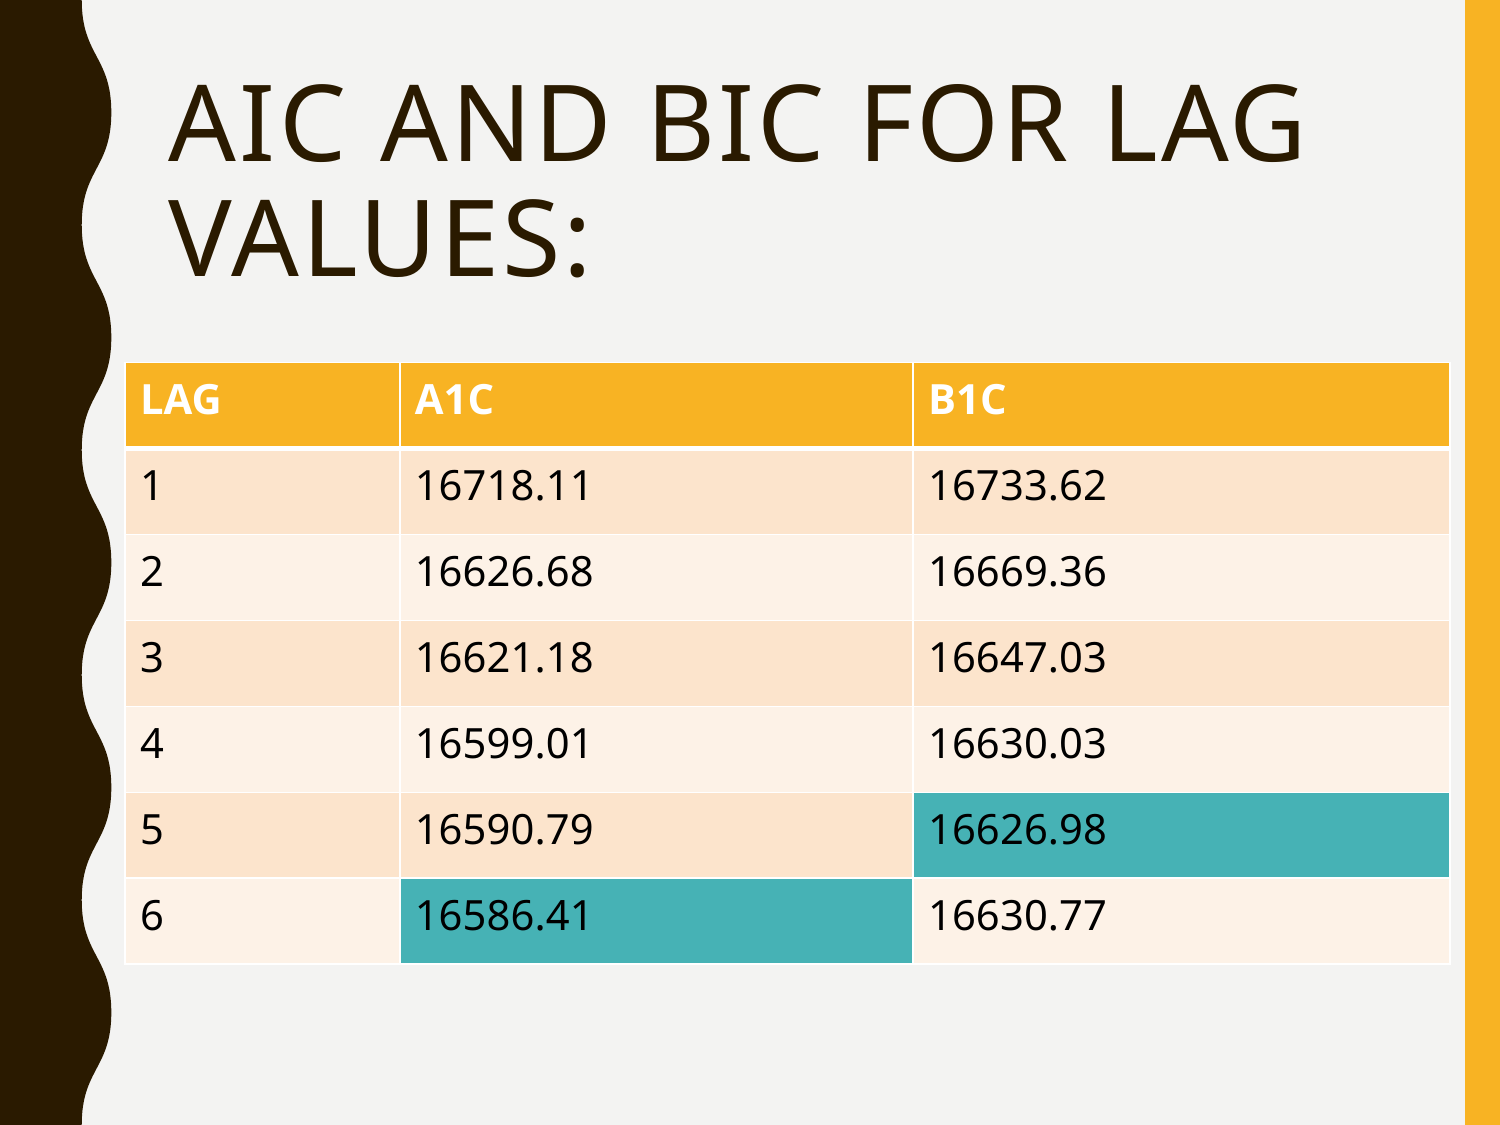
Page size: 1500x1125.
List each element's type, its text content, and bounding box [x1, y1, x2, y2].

table_cell 16669.36 [914, 535, 1449, 620]
table_cell 16621.18 [401, 621, 912, 706]
table_cell 4 [126, 707, 399, 792]
table_cell 6 [126, 879, 399, 963]
table_cell 16733.62 [914, 451, 1449, 534]
table_cell 16630.03 [914, 707, 1449, 792]
table_cell 3 [126, 621, 399, 706]
table_cell 16586.41 [401, 879, 912, 963]
table_cell 16599.01 [401, 707, 912, 792]
table_cell 2 [126, 535, 399, 620]
table_header B1C [914, 363, 1449, 446]
table_header A1C [401, 363, 912, 446]
table_cell 16630.77 [914, 879, 1449, 963]
table_header LAG [126, 363, 399, 446]
table_cell 1 [126, 451, 399, 534]
table_cell 16647.03 [914, 621, 1449, 706]
table_cell 5 [126, 793, 399, 877]
title AIC AND BIC FOR LAG VALUES: [154, 62, 1407, 308]
table_cell 16590.79 [401, 793, 912, 877]
table_cell 16626.98 [914, 793, 1449, 877]
table_cell 16626.68 [401, 535, 912, 620]
table_cell 16718.11 [401, 451, 912, 534]
